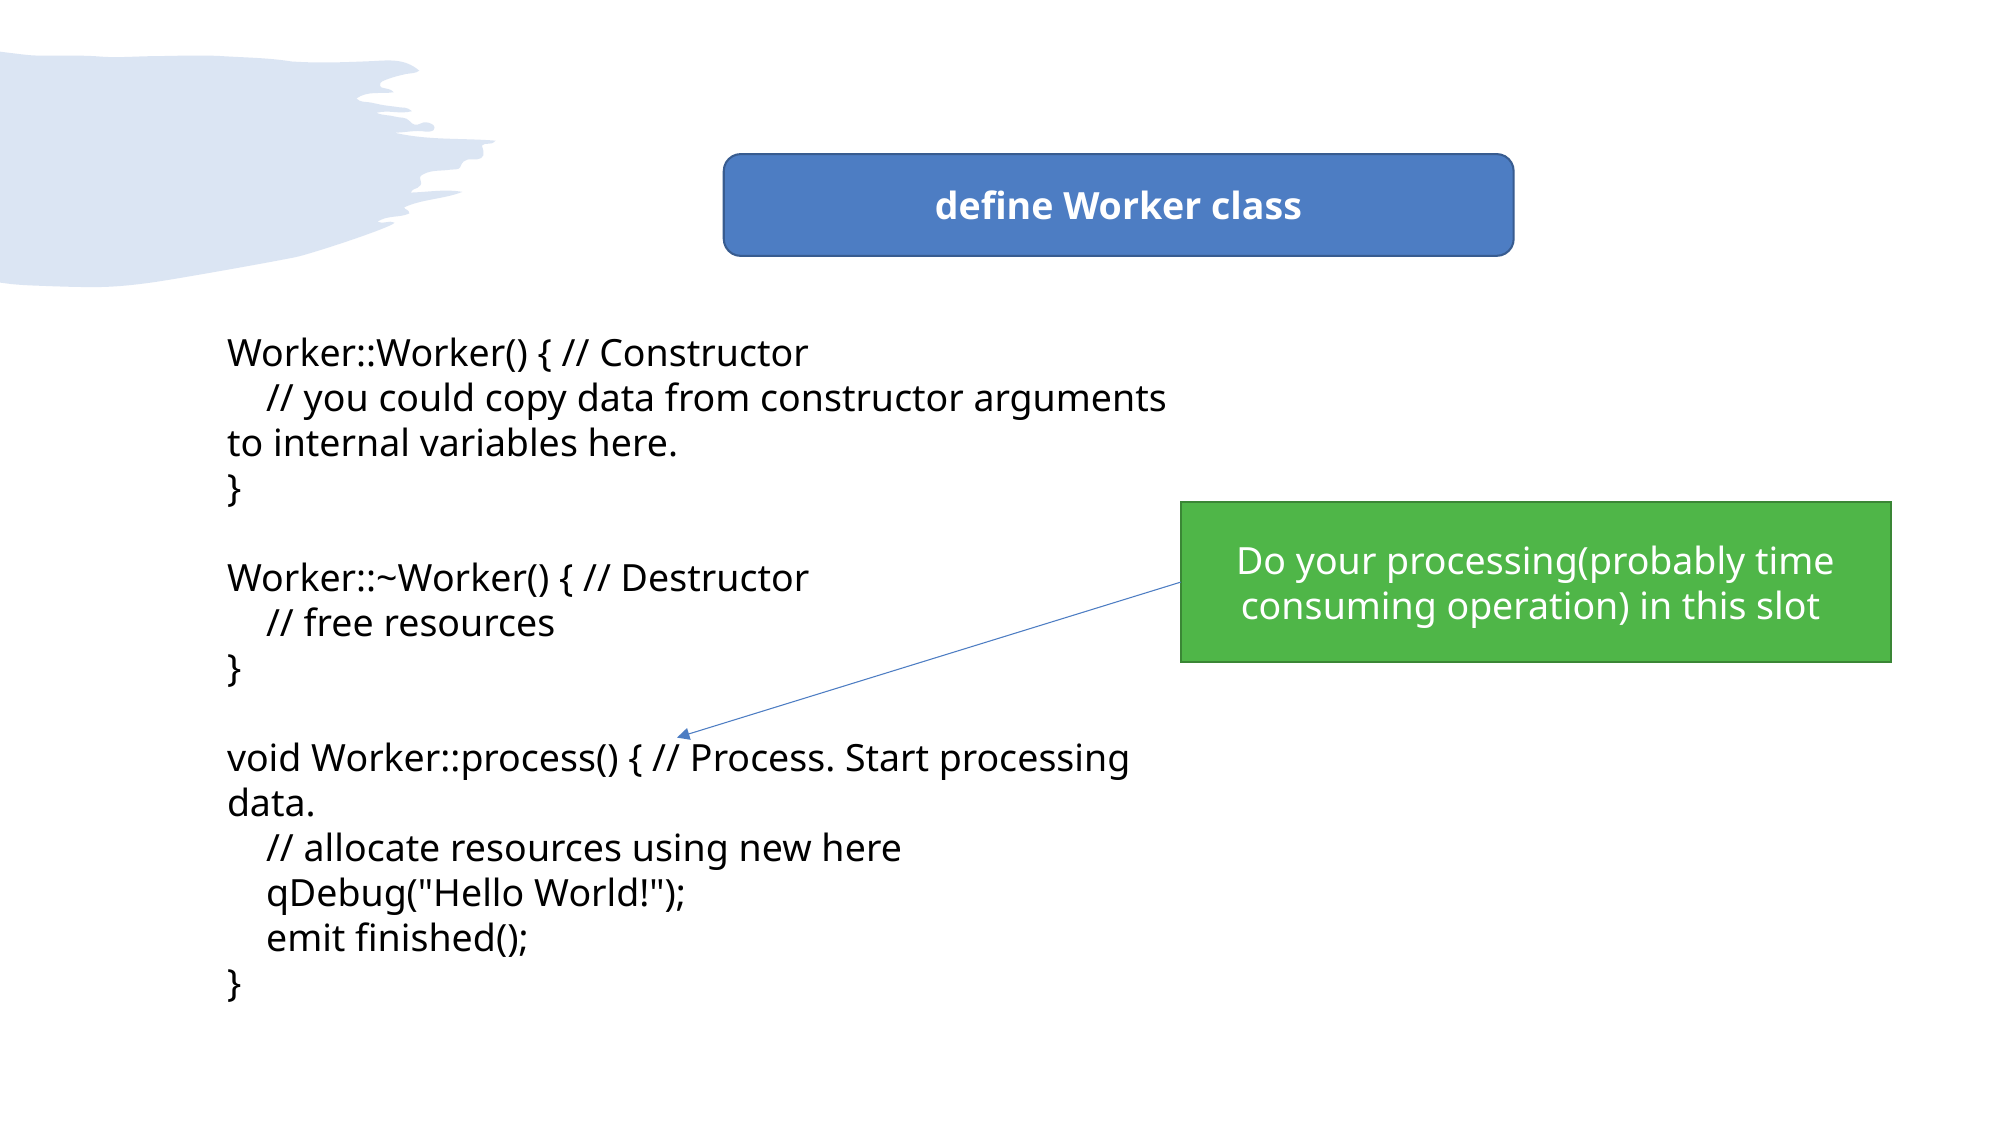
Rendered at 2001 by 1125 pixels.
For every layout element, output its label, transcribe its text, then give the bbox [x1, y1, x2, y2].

text_box Do your processing(probably time consuming operation) in this slot [1180, 501, 1892, 663]
text_box define Worker class [722, 153, 1515, 257]
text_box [677, 582, 1181, 738]
text_box Worker::Worker() { // Constructor // you could copy data from constructor arguments to internal variables here. } Worker::~Worker() { // Destructor // free resources } void Worker::process() { // Process. Start processing data. // allocate resources using new here qDebug("Hello World!"); emit finished(); } [212, 322, 1213, 1012]
